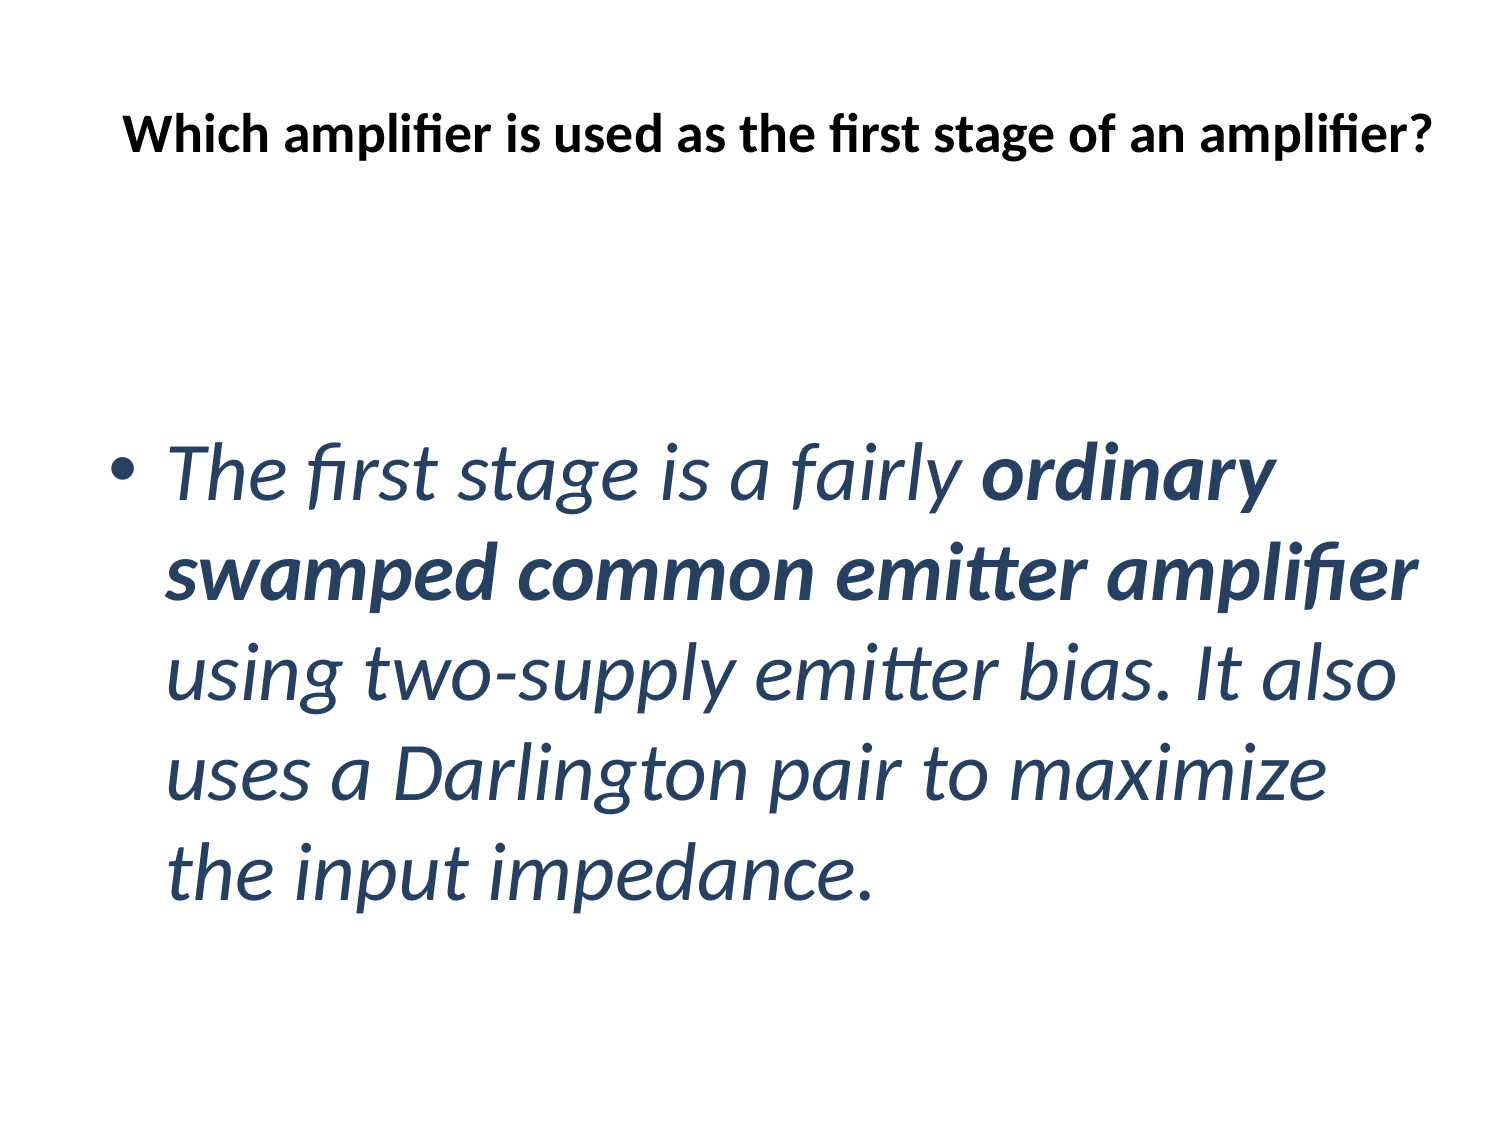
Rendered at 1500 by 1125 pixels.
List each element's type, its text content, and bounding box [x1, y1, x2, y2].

title Which amplifier is used as the first stage of an amplifier? [105, 70, 1456, 258]
list The first stage is a fairly ordinary swamped common emitter amplifier using two-supply emitter bias. It also uses a Darlington pair to maximize the input impedance. [93, 410, 1444, 1125]
